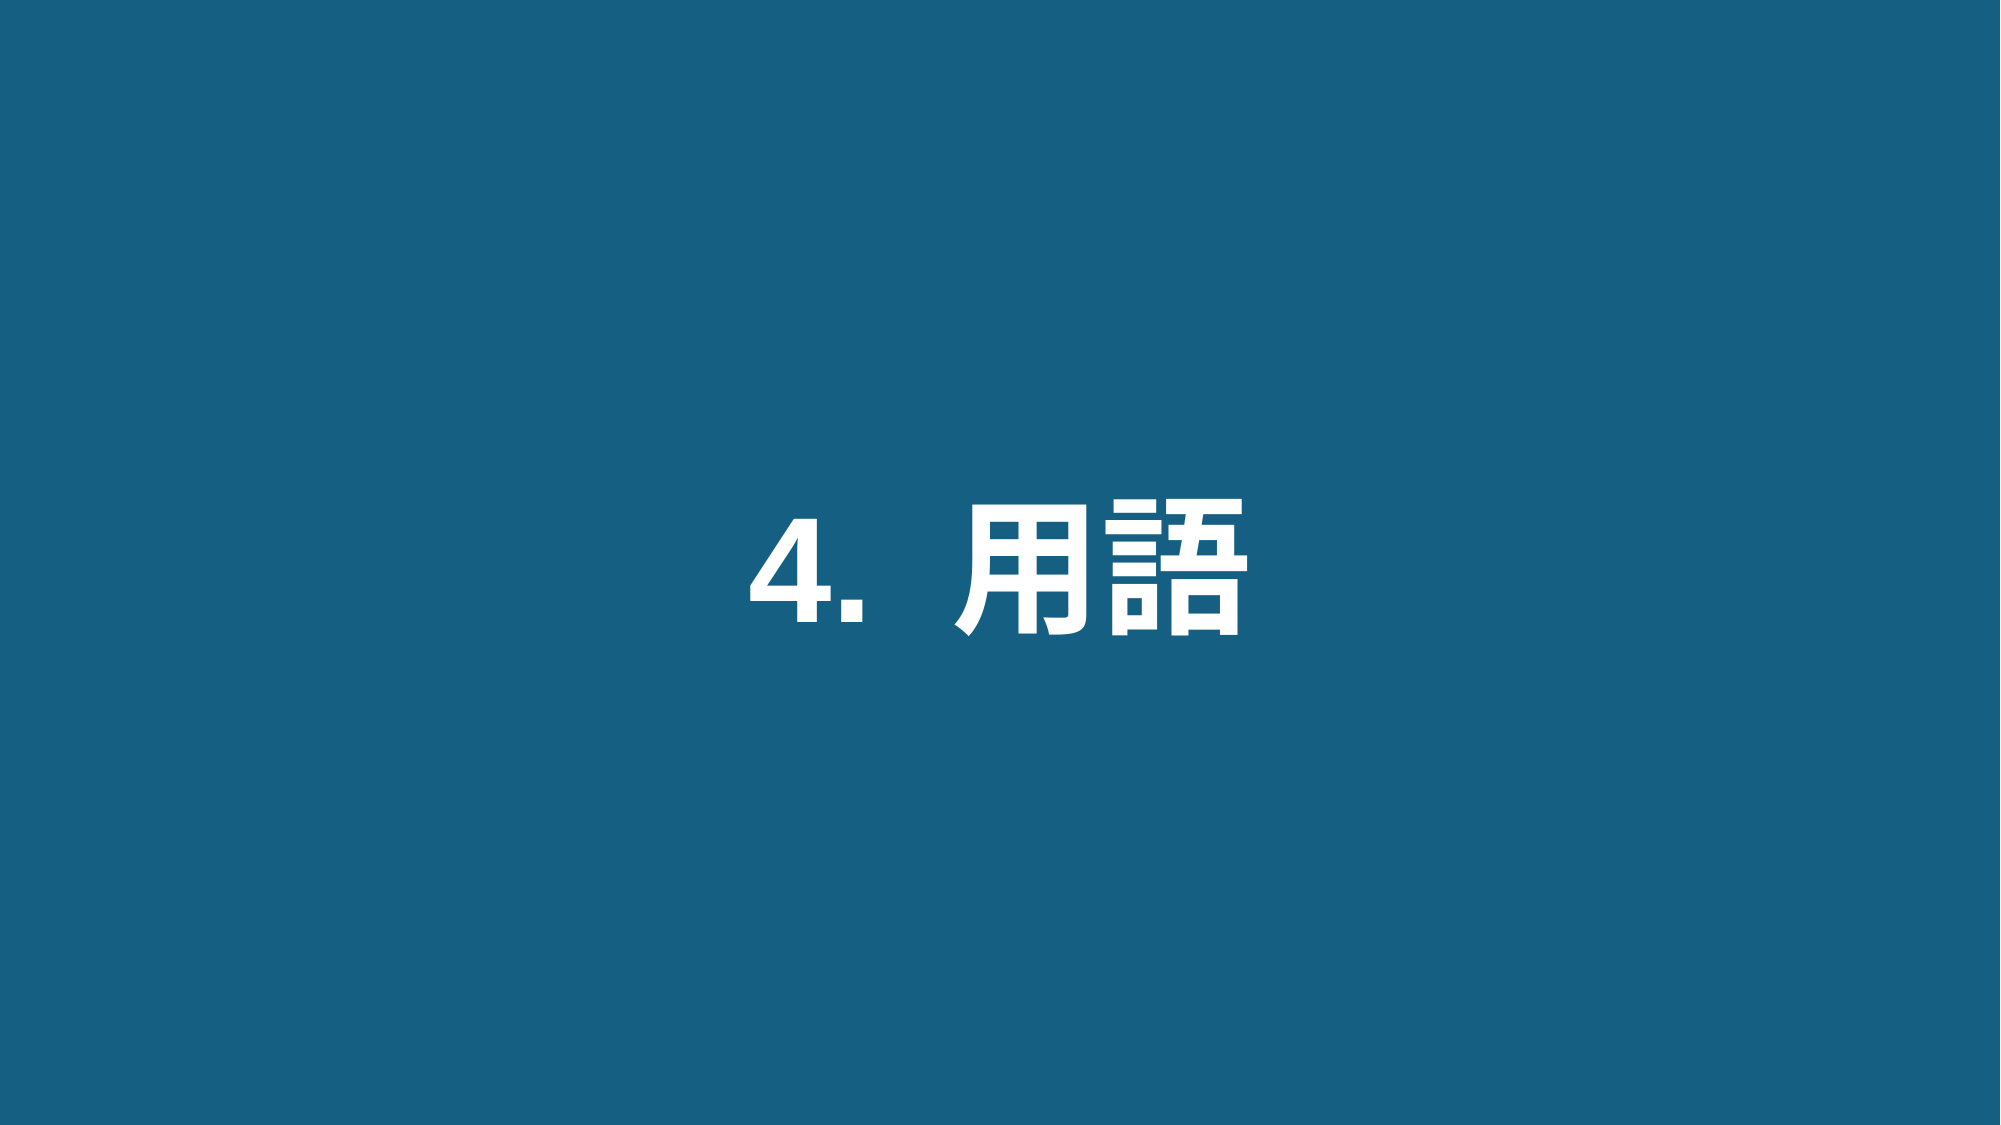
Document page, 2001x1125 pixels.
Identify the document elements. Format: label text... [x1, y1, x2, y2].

text_box [0, 0, 2000, 1125]
text_box 4. 用語 [242, 465, 1758, 660]
